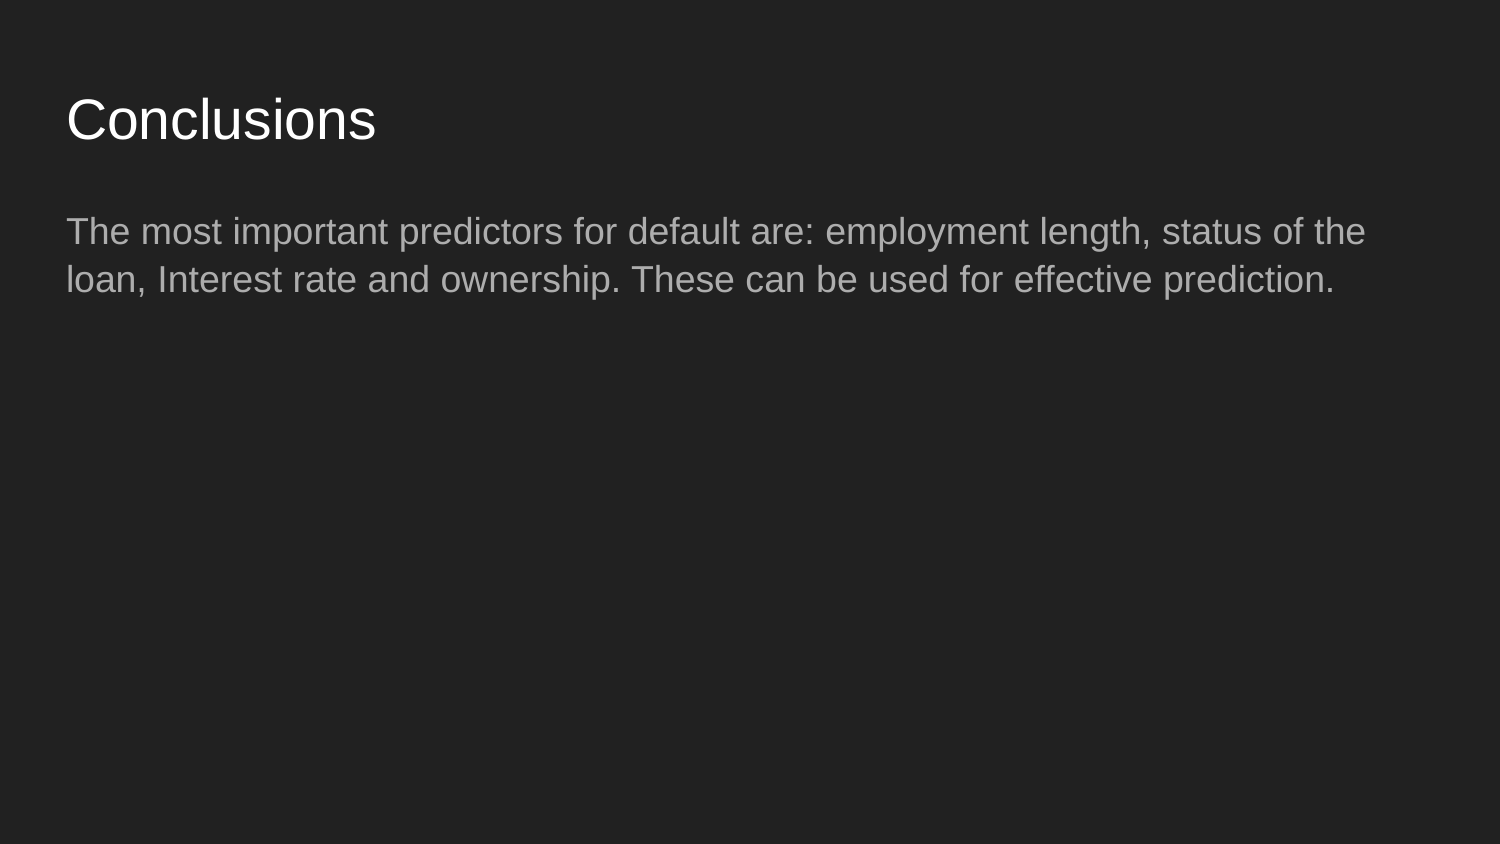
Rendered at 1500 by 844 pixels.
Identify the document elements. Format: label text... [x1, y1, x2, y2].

list The most important predictors for default are: employment length, status of the loan, Interest rate and ownership. These can be used for effective prediction. [51, 189, 1449, 750]
title Conclusions [51, 72, 1449, 167]
